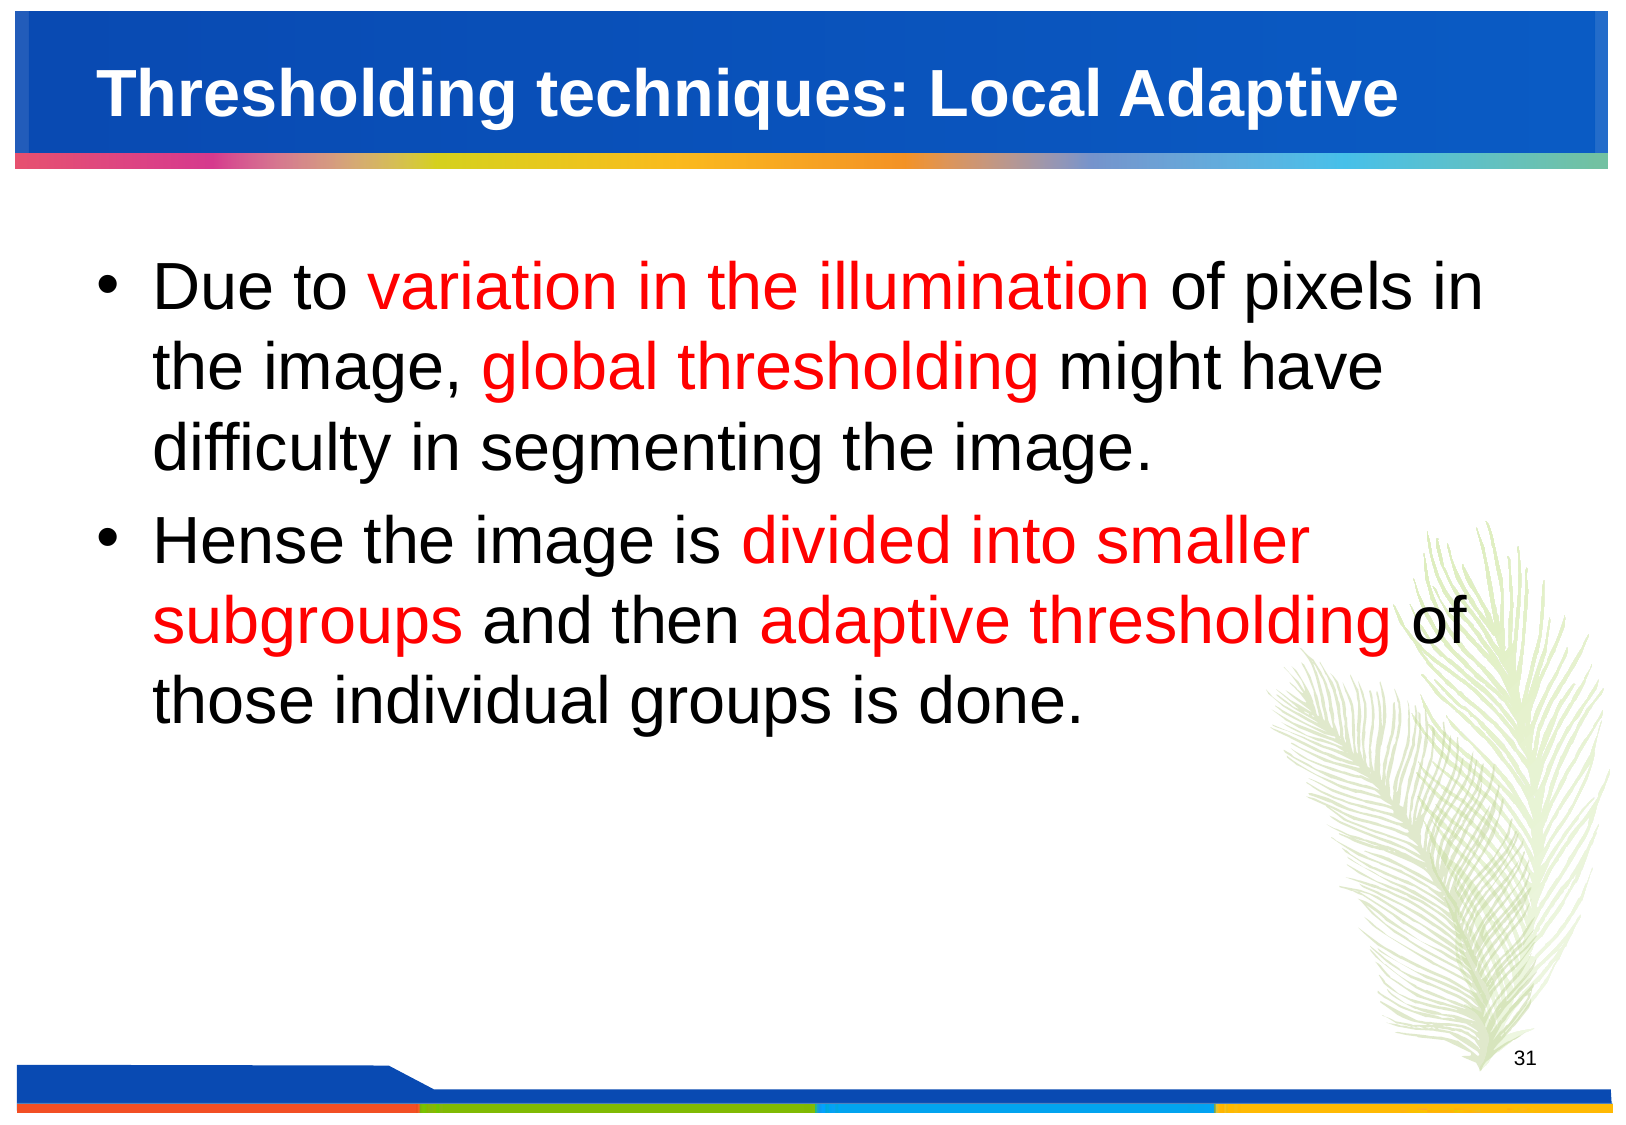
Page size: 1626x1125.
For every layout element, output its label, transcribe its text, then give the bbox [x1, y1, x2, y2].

title Thresholding techniques: Local Adaptive [81, 18, 1625, 162]
picture [1215, 1104, 1613, 1113]
picture [17, 1104, 824, 1113]
slide_number ‹#› [1264, 1037, 1552, 1085]
list Due to variation in the illumination of pixels in the image, global thresholding might have difficulty in segmenting the image. Hense the image is divided into smaller subgroups and then adaptive thresholding of those individual groups is done. [81, 235, 1544, 1013]
picture [15, 11, 1608, 169]
